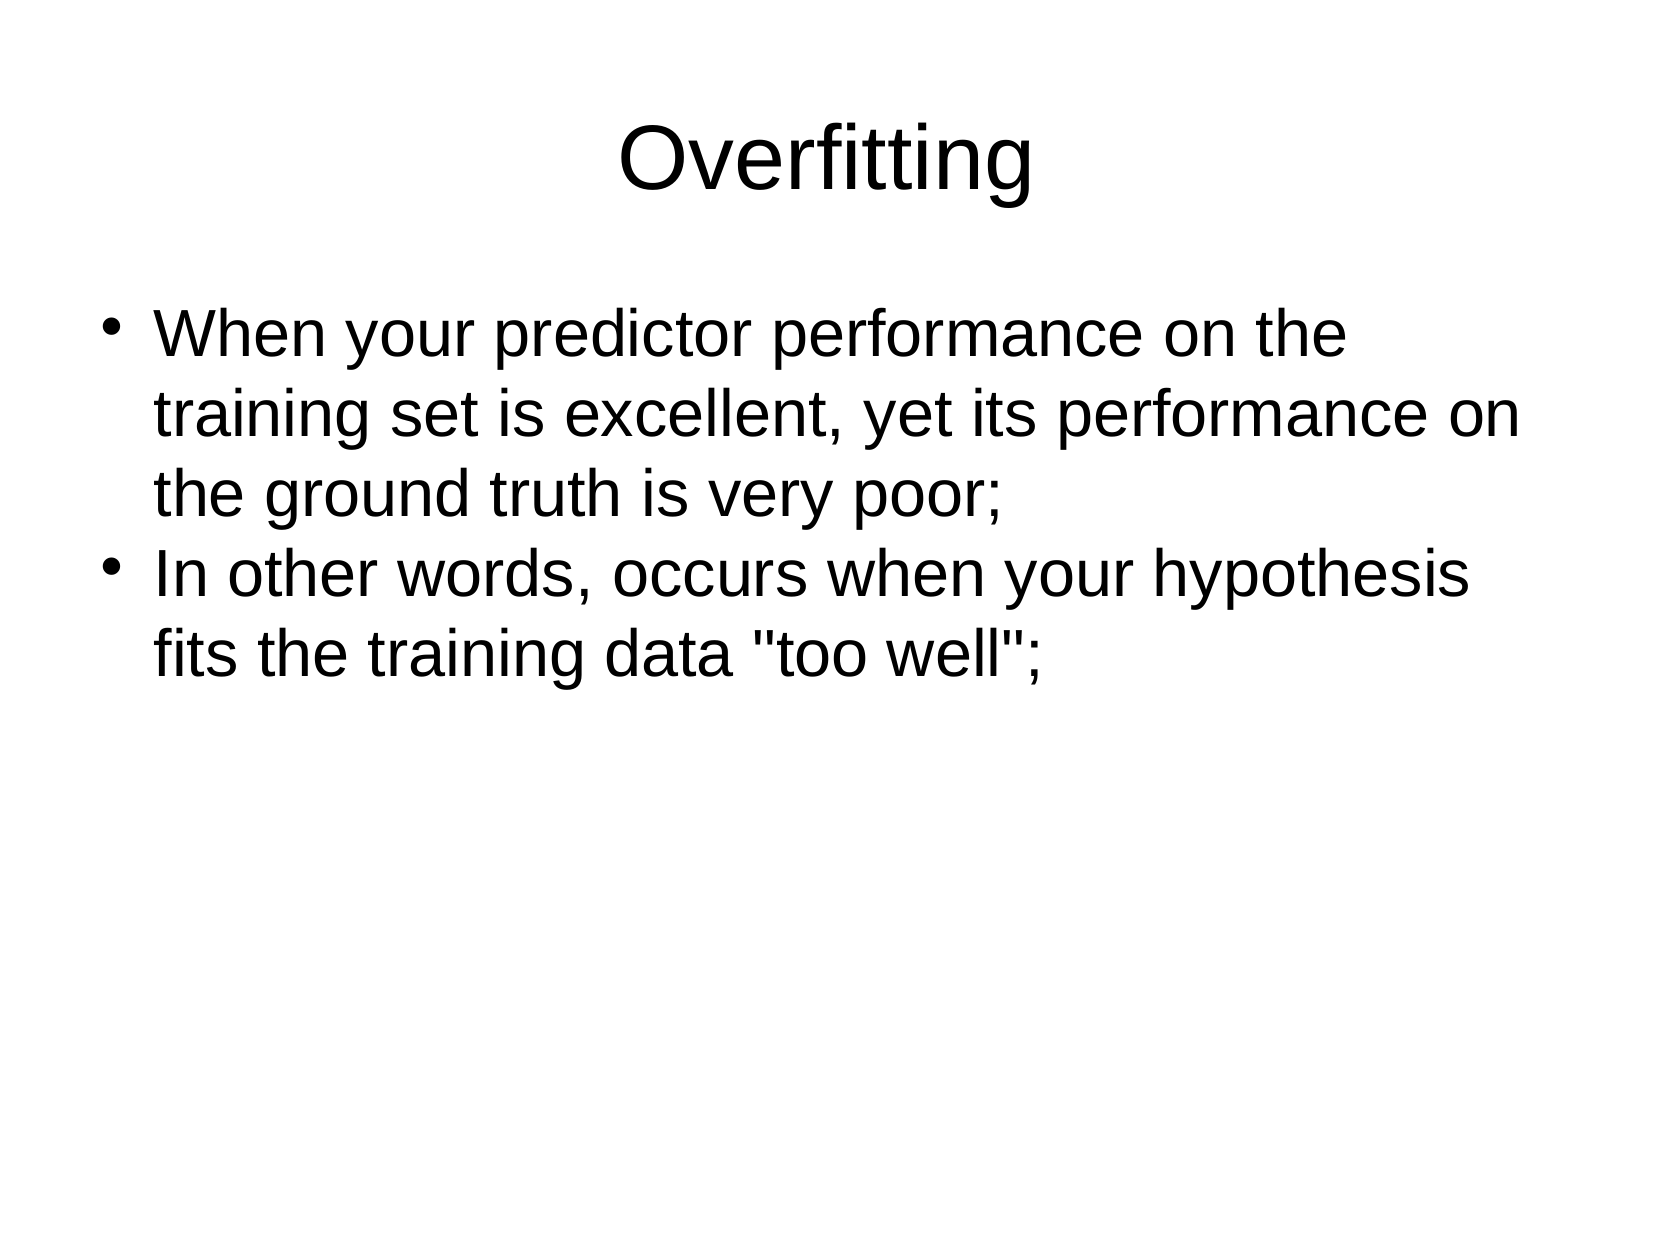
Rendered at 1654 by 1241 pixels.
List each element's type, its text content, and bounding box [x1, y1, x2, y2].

text_box When your predictor performance on the training set is excellent, yet its performance on the ground truth is very poor; In other words, occurs when your hypothesis fits the training data "too well"; [82, 290, 1571, 1010]
text_box Overfitting [82, 49, 1571, 257]
